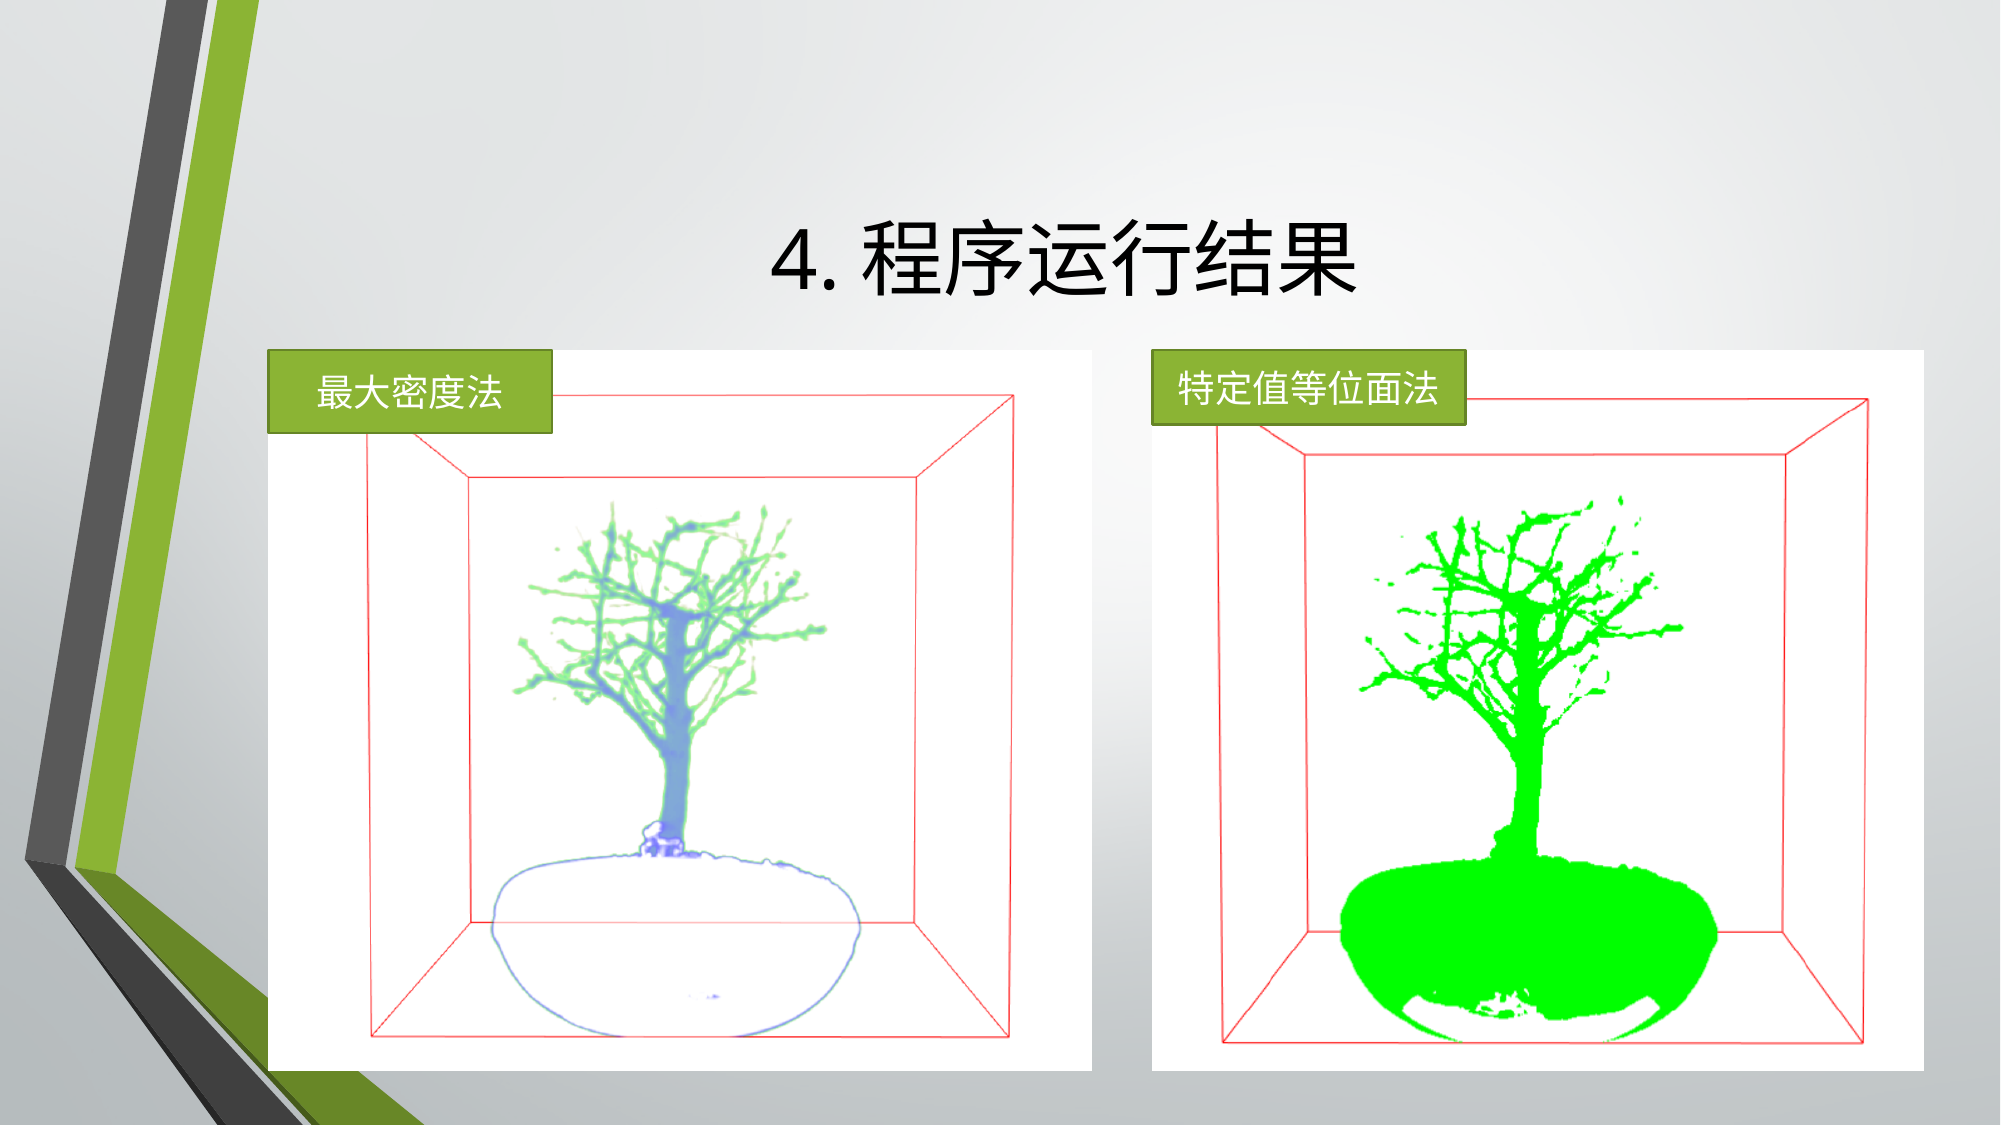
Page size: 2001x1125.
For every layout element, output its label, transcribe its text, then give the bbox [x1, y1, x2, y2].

picture [1151, 349, 1924, 1071]
title 4.程序运行结果 [243, 112, 1887, 400]
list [268, 349, 1092, 1071]
